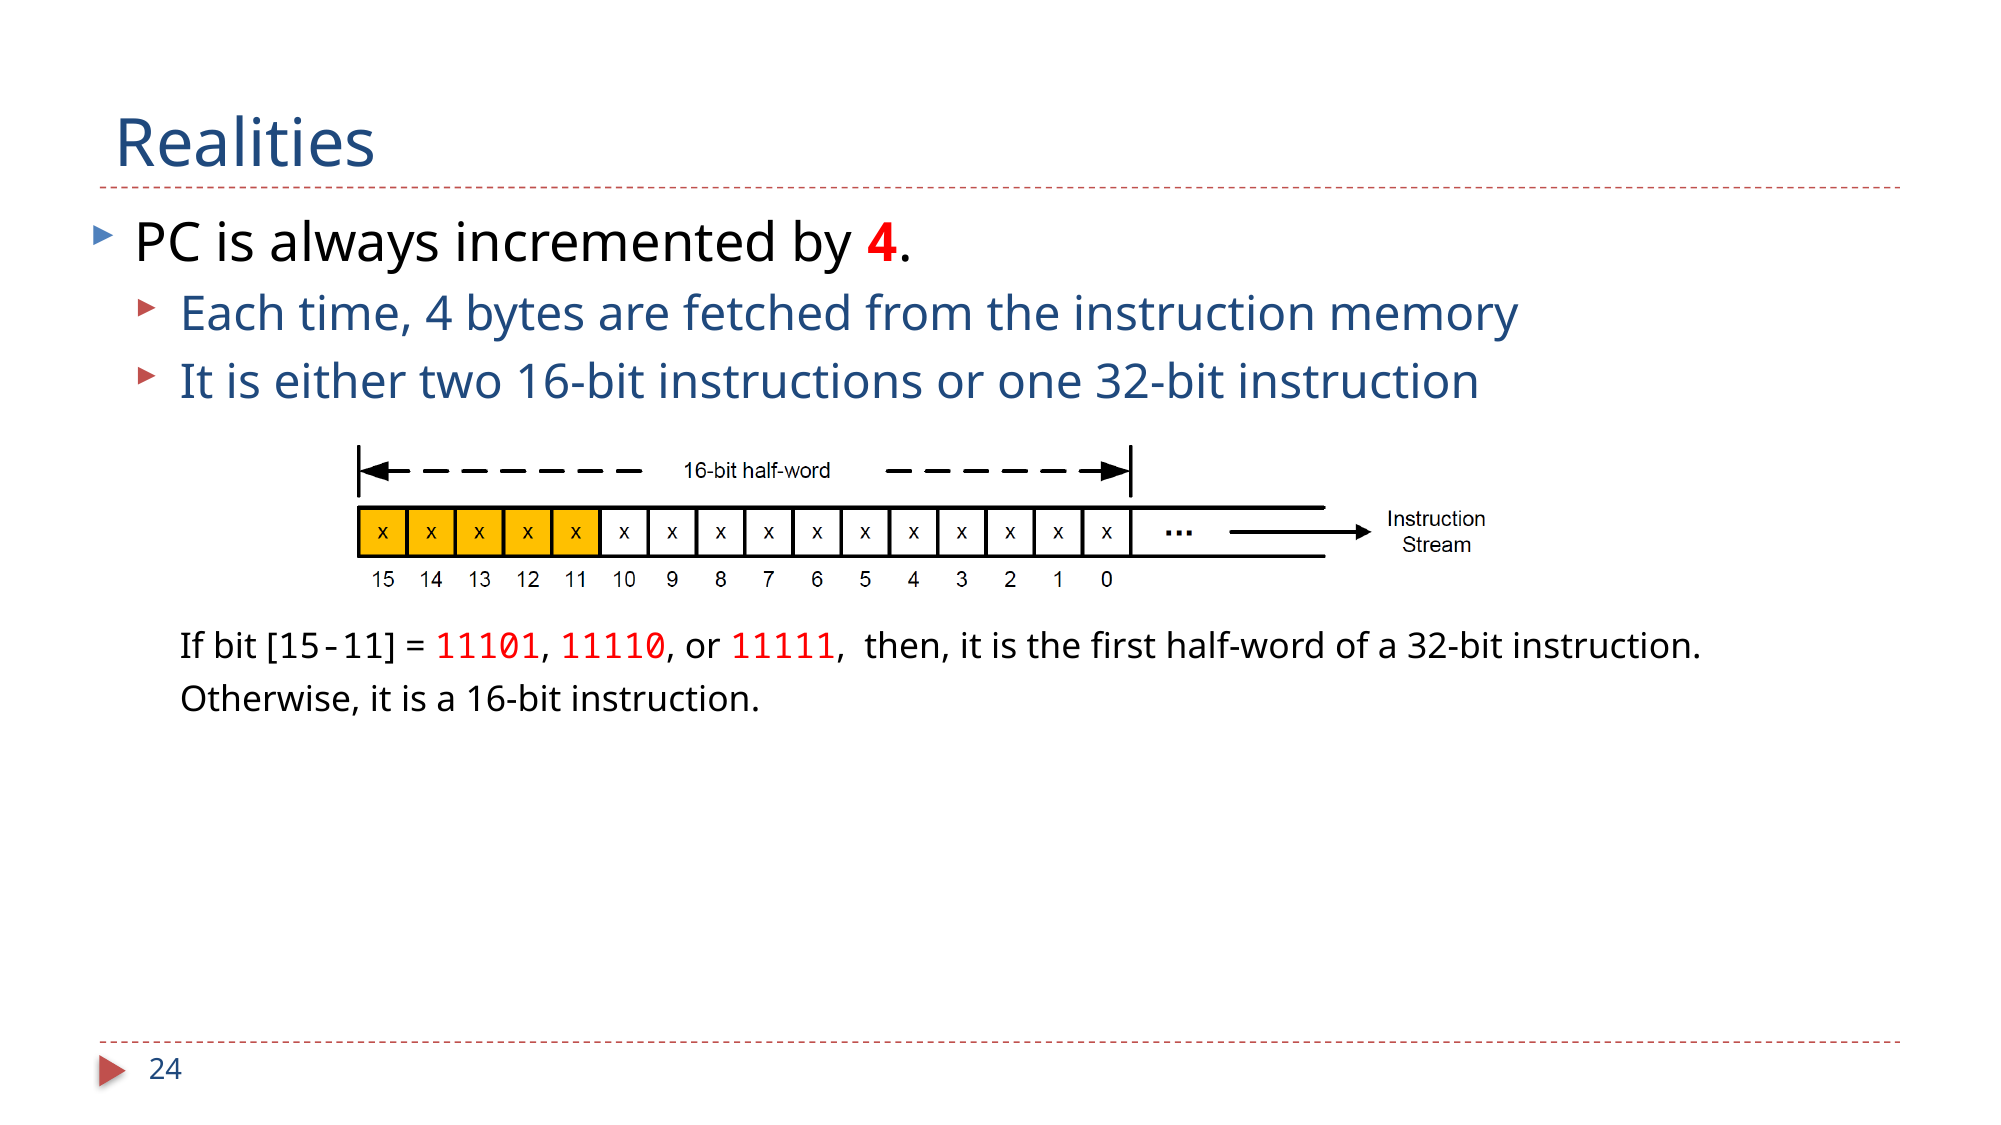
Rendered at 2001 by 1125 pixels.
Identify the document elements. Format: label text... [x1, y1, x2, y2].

list PC is always incremented by 4. Each time, 4 bytes are fetched from the instruction memory It is either two 16-bit instructions or one 32-bit instruction If bit [15-11] = 11101, 11110, or 11111, then, it is the first half-word of a 32-bit instruction. Otherwise, it is a 16-bit instruction. [75, 200, 1900, 1010]
title Realities [99, 37, 1900, 188]
picture [348, 437, 1500, 596]
slide_number 24 [133, 1042, 568, 1103]
